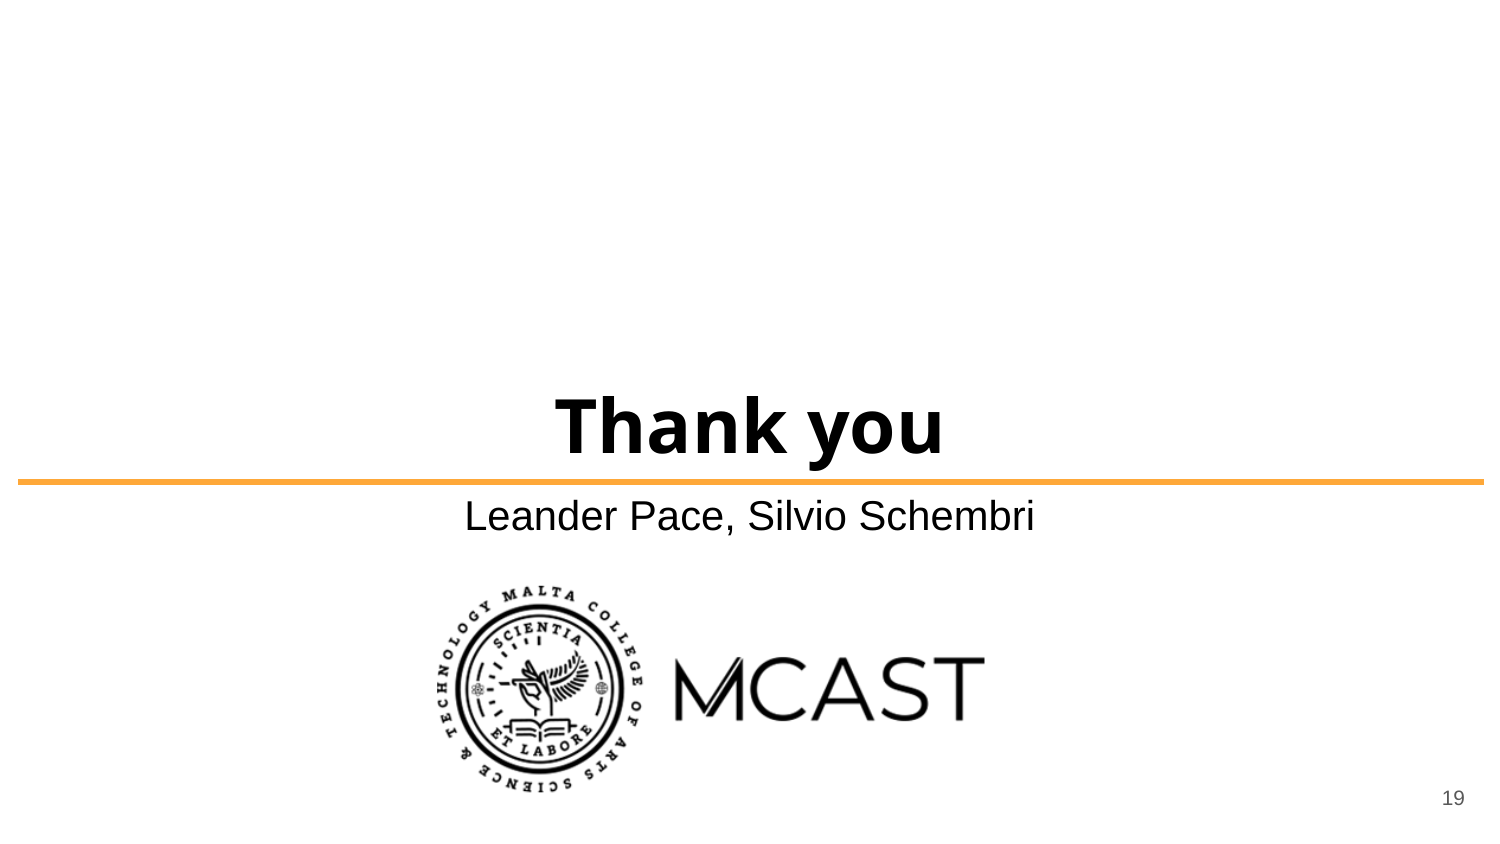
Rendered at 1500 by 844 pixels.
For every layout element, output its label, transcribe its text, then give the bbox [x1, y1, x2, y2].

picture [423, 580, 1077, 809]
slide_number 19 [1389, 764, 1480, 830]
title Thank you Leander Pace, Silvio Schembri [51, 490, 1449, 566]
title Thank you Leander Pace, Silvio Schembri [51, 352, 1449, 479]
